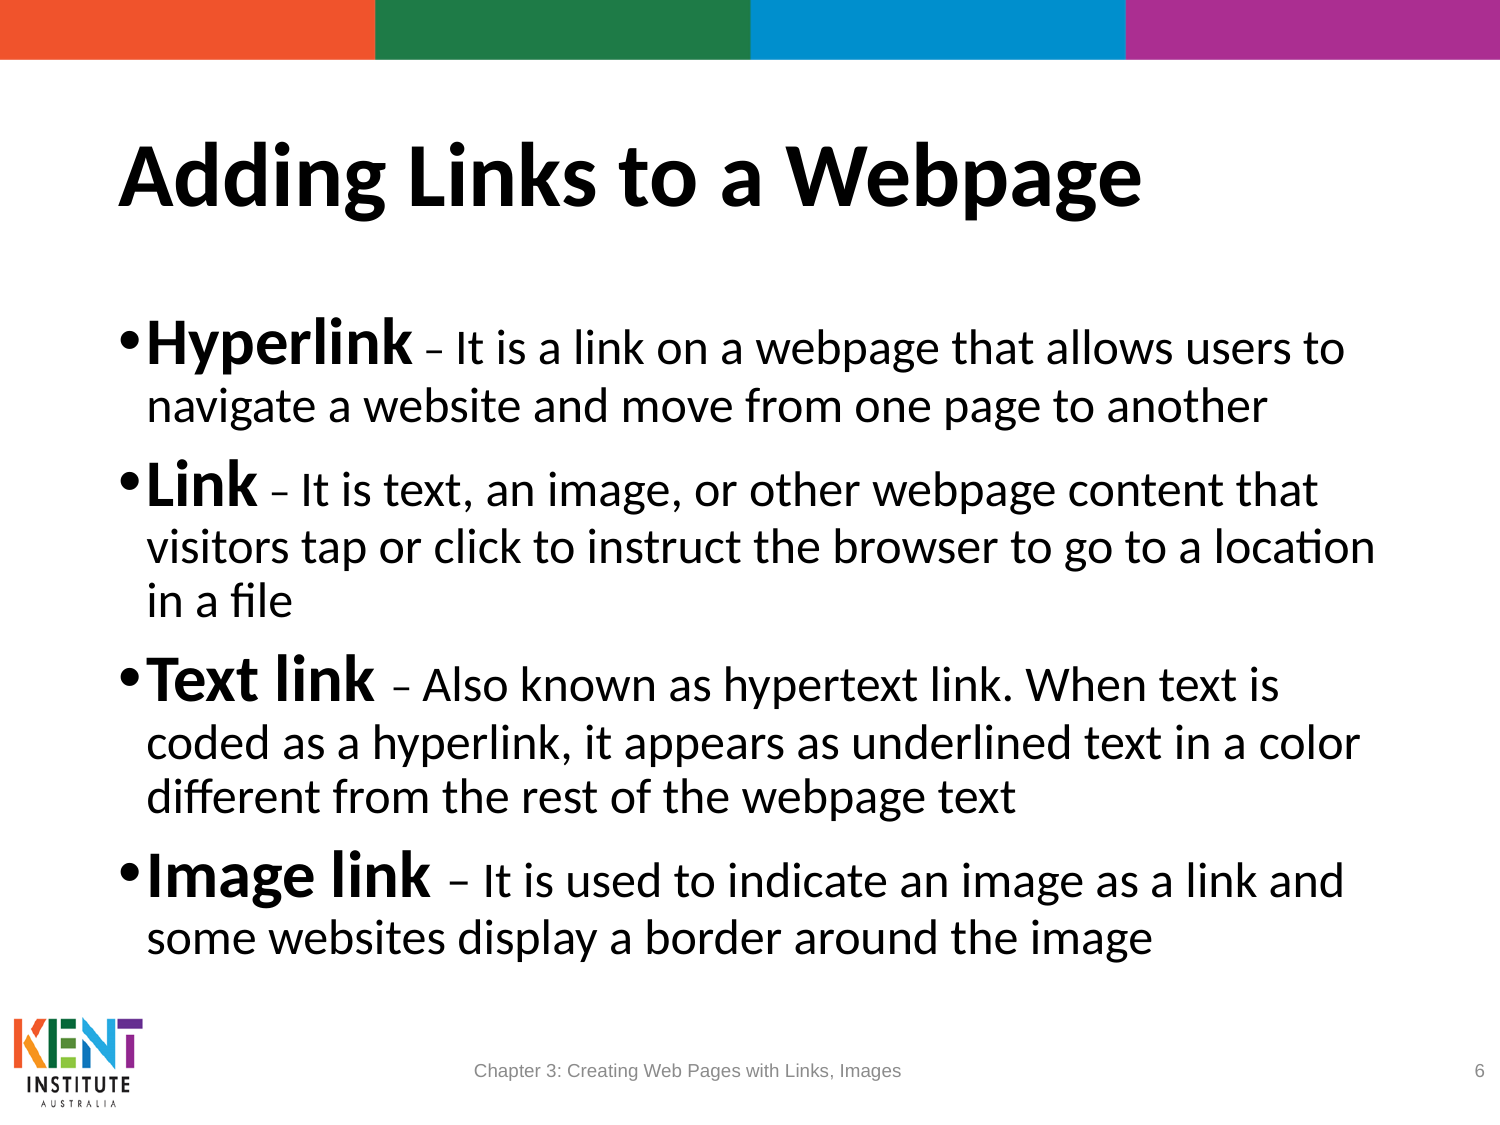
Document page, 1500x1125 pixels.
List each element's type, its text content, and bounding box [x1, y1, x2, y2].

picture [0, 0, 750, 60]
title Adding Links to a Webpage [103, 68, 1397, 286]
slide_number 6 [1425, 1040, 1500, 1100]
picture [1126, 0, 1500, 60]
picture [0, 1100, 156, 1125]
list Hyperlink – It is a link on a webpage that allows users to navigate a website and move from one page to another Link – It is text, an image, or other webpage content that visitors tap or click to instruct the browser to go to a location in a file Text link – Also known as hypertext link. When text is coded as a hyperlink, it appears as underlined text in a color different from the rest of the webpage text Image link – It is used to indicate an image as a link and some websites display a border around the image [103, 299, 1397, 1014]
picture [0, 1000, 156, 1040]
footer Chapter 3: Creating Web Pages with Links, Images [0, 1040, 1375, 1100]
